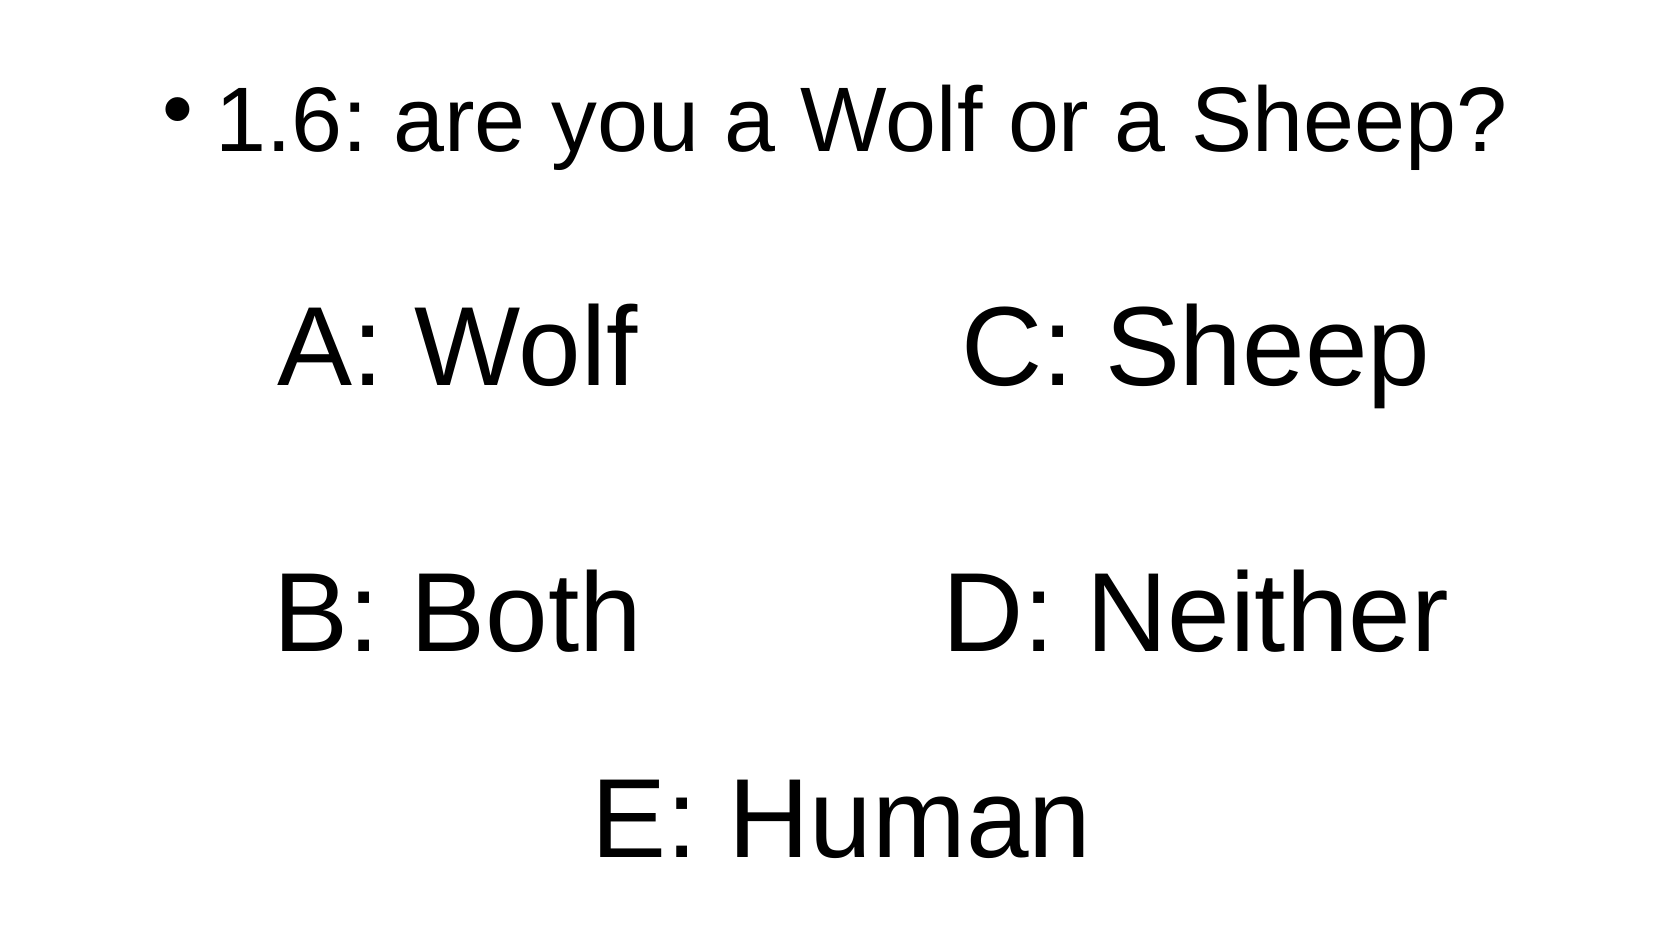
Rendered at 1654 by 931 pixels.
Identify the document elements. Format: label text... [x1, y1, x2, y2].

text_box A: Wolf [118, 265, 798, 473]
text_box C: Sheep [856, 265, 1536, 473]
text_box E: Human [501, 738, 1181, 931]
text_box D: Neither [856, 531, 1536, 739]
text_box B: Both [118, 531, 798, 739]
title 1.6: are you a Wolf or a Sheep? [82, 37, 1571, 193]
